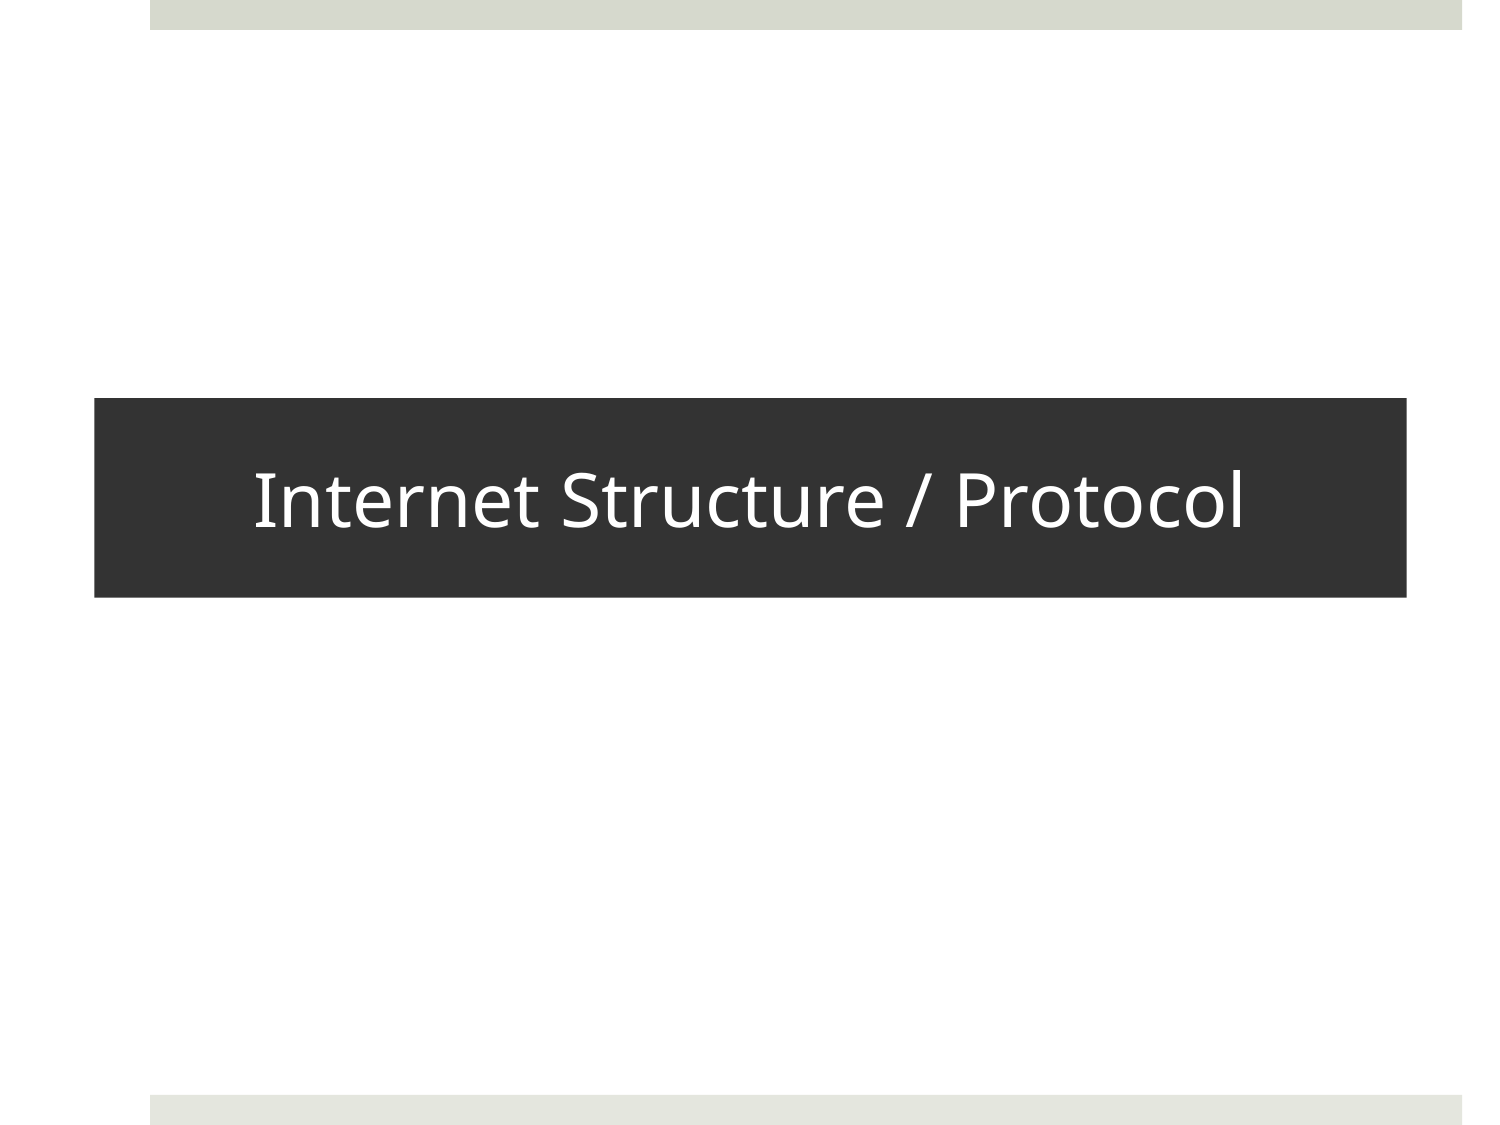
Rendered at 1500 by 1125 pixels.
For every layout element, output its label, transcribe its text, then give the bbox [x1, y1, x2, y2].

title Internet Structure / Protocol [94, 398, 1407, 598]
